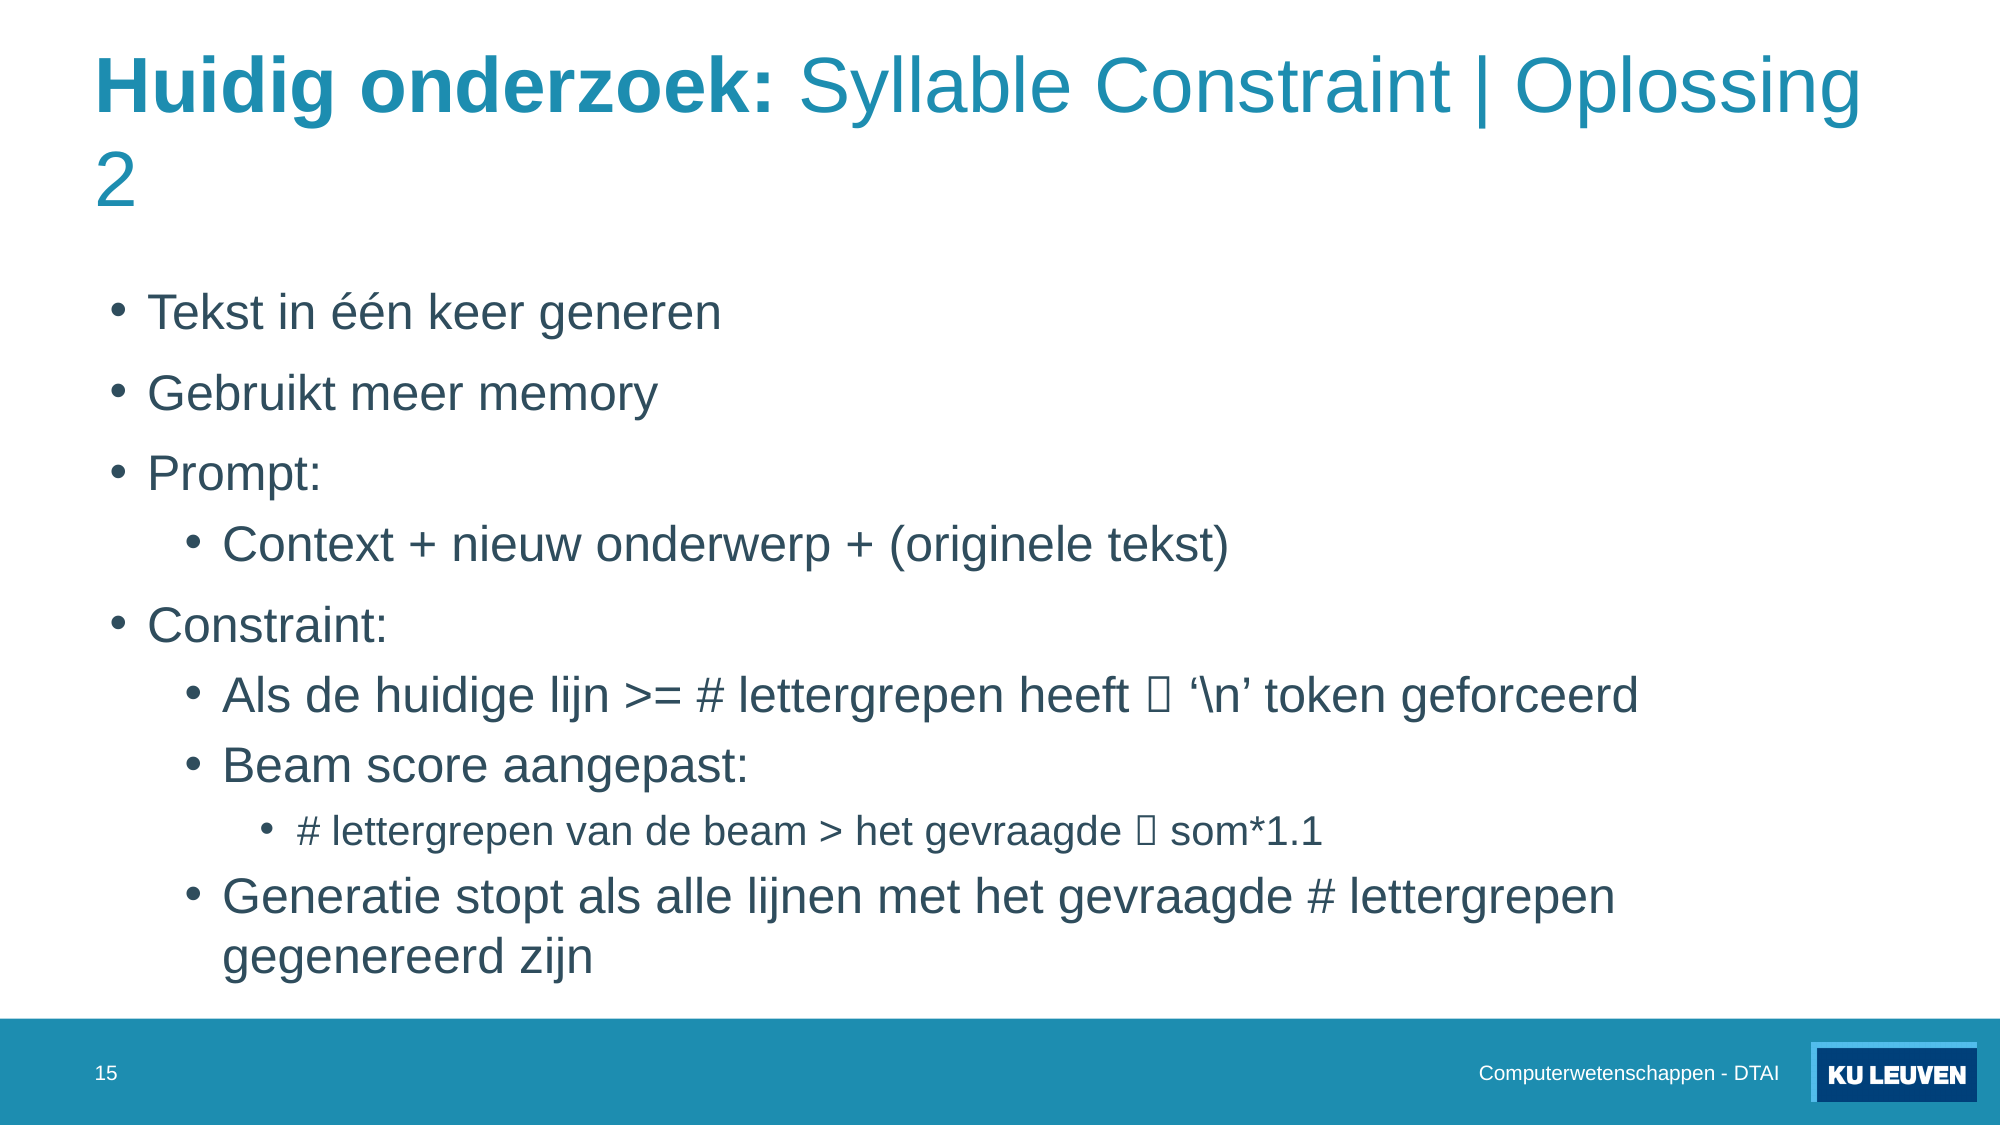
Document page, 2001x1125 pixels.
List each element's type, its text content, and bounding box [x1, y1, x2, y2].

slide_number 15 [94, 1018, 201, 1125]
footer Computerwetenschappen - DTAI [989, 1018, 1809, 1125]
title Huidig onderzoek: Syllable Constraint | Oplossing 2 [94, 33, 1906, 223]
list Tekst in één keer generen Gebruikt meer memory Prompt: Context + nieuw onderwerp + (originele tekst) Constraint: Als de huidige lijn >= # lettergrepen heeft  ‘\n’ token geforceerd Beam score aangepast: # lettergrepen van de beam > het gevraagde  som*1.1 Generatie stopt als alle lijnen met het gevraagde # lettergrepen gegenereerd zijn [94, 271, 1906, 1004]
picture [1811, 1042, 1977, 1102]
